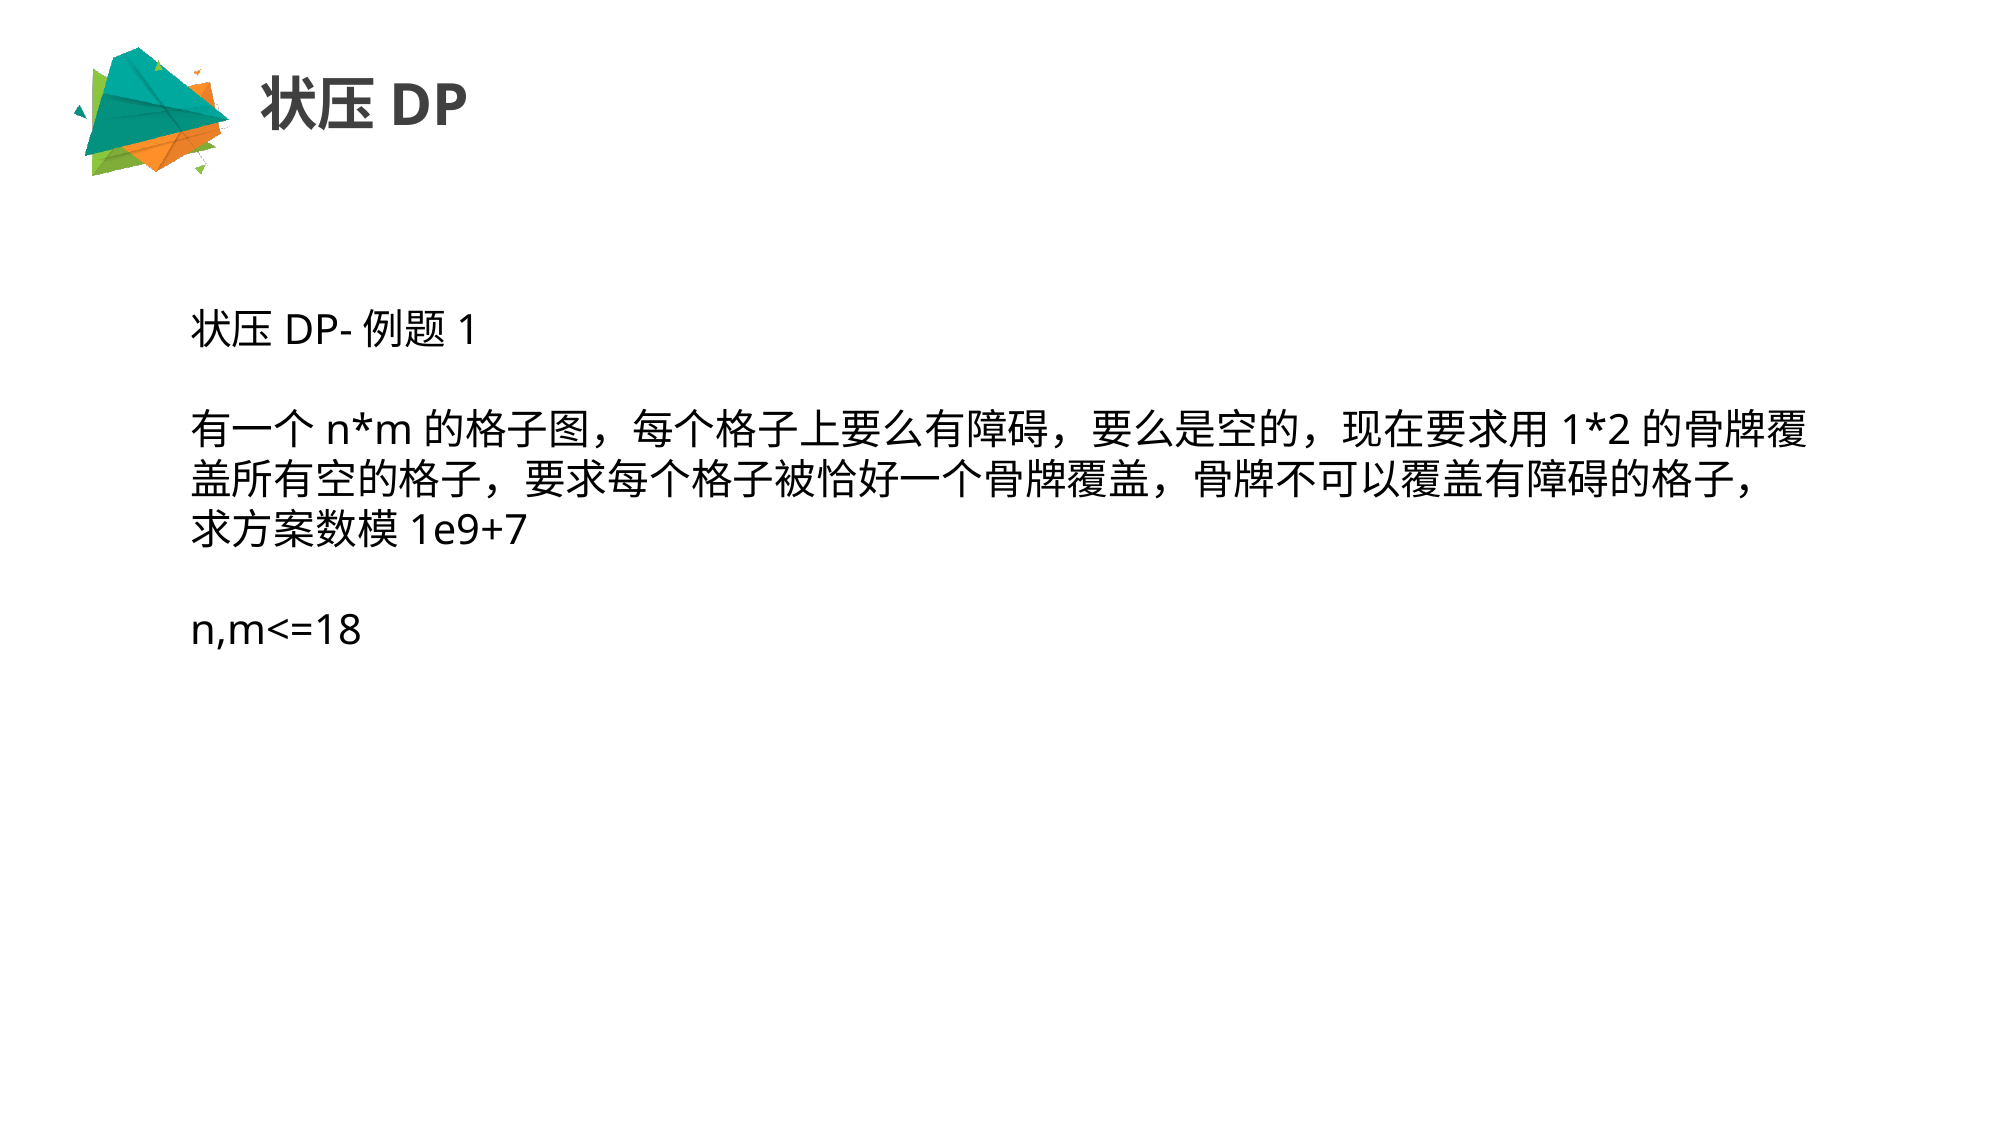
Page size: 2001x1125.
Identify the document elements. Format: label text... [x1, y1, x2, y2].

text_box 状压DP [251, 59, 793, 145]
text_box 状压DP-例题1 有一个n*m的格子图，每个格子上要么有障碍，要么是空的，现在要求用1*2的骨牌覆盖所有空的格子，要求每个格子被恰好一个骨牌覆盖，骨牌不可以覆盖有障碍的格子，求方案数模1e9+7 n,m<=18 [175, 295, 1825, 711]
picture [55, 47, 232, 178]
